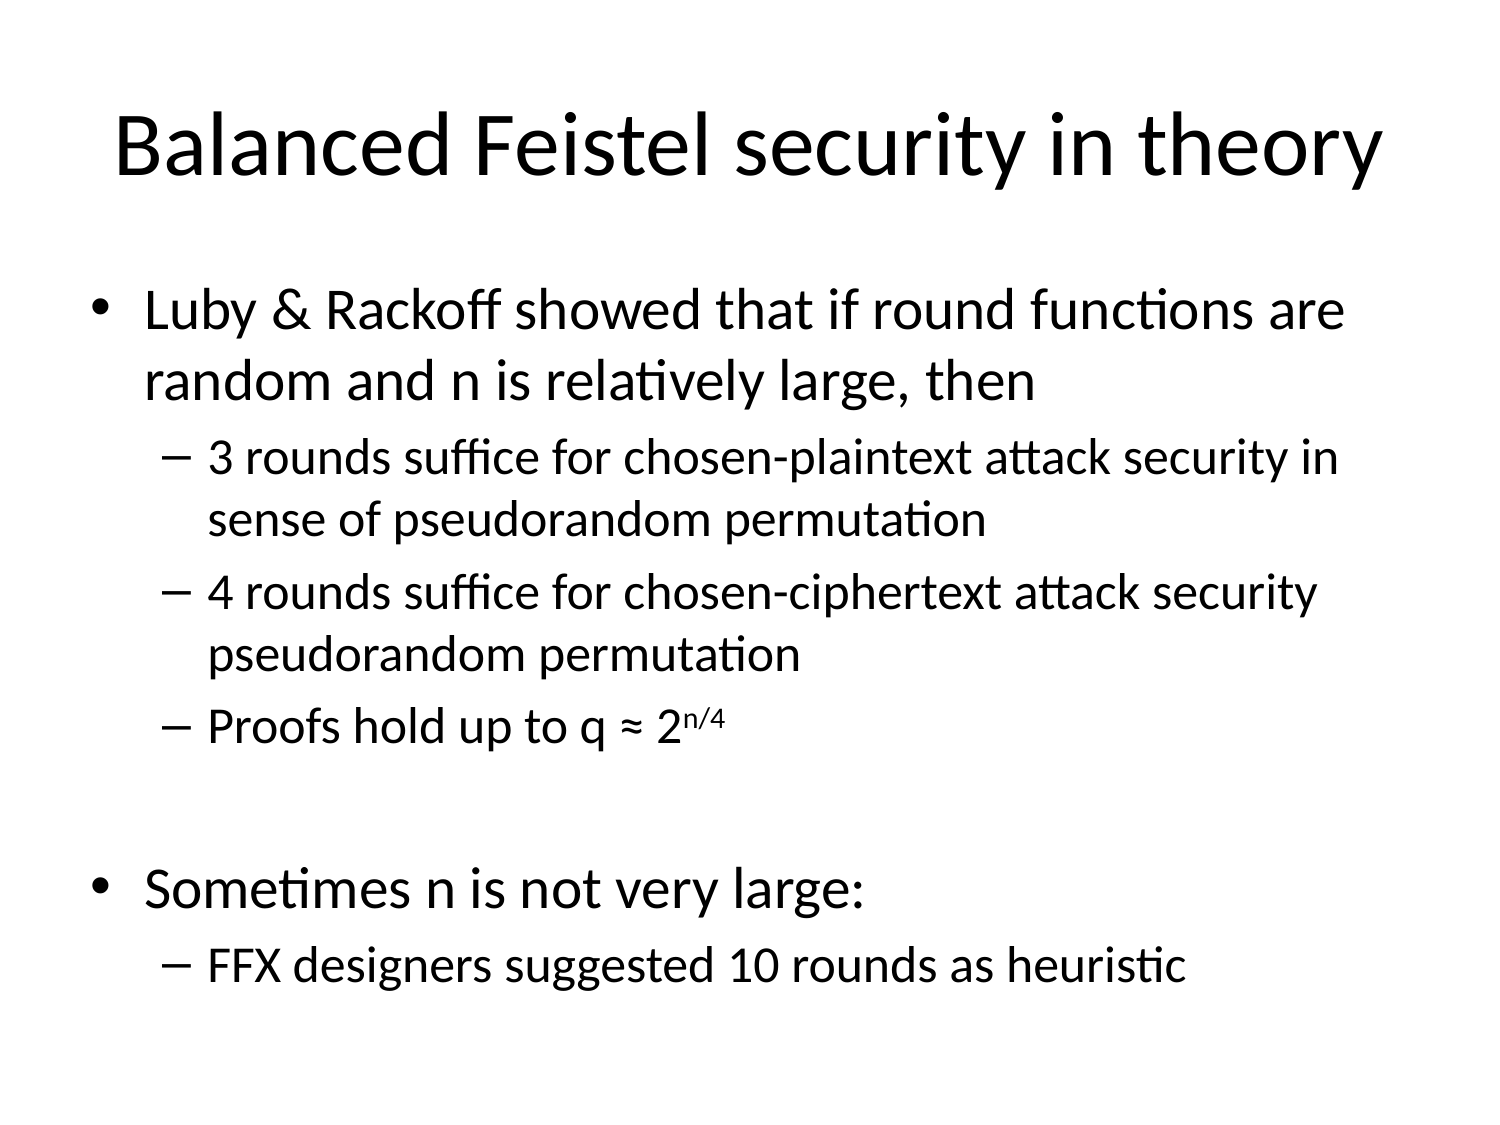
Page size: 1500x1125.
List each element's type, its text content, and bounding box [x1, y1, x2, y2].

title Balanced Feistel security in theory [75, 45, 1425, 233]
list Luby & Rackoff showed that if round functions are random and n is relatively large, then 3 rounds suffice for chosen-plaintext attack security in sense of pseudorandom permutation 4 rounds suffice for chosen-ciphertext attack security pseudorandom permutation Proofs hold up to q ≈ 2n/4 Sometimes n is not very large: FFX designers suggested 10 rounds as heuristic [75, 262, 1425, 1005]
